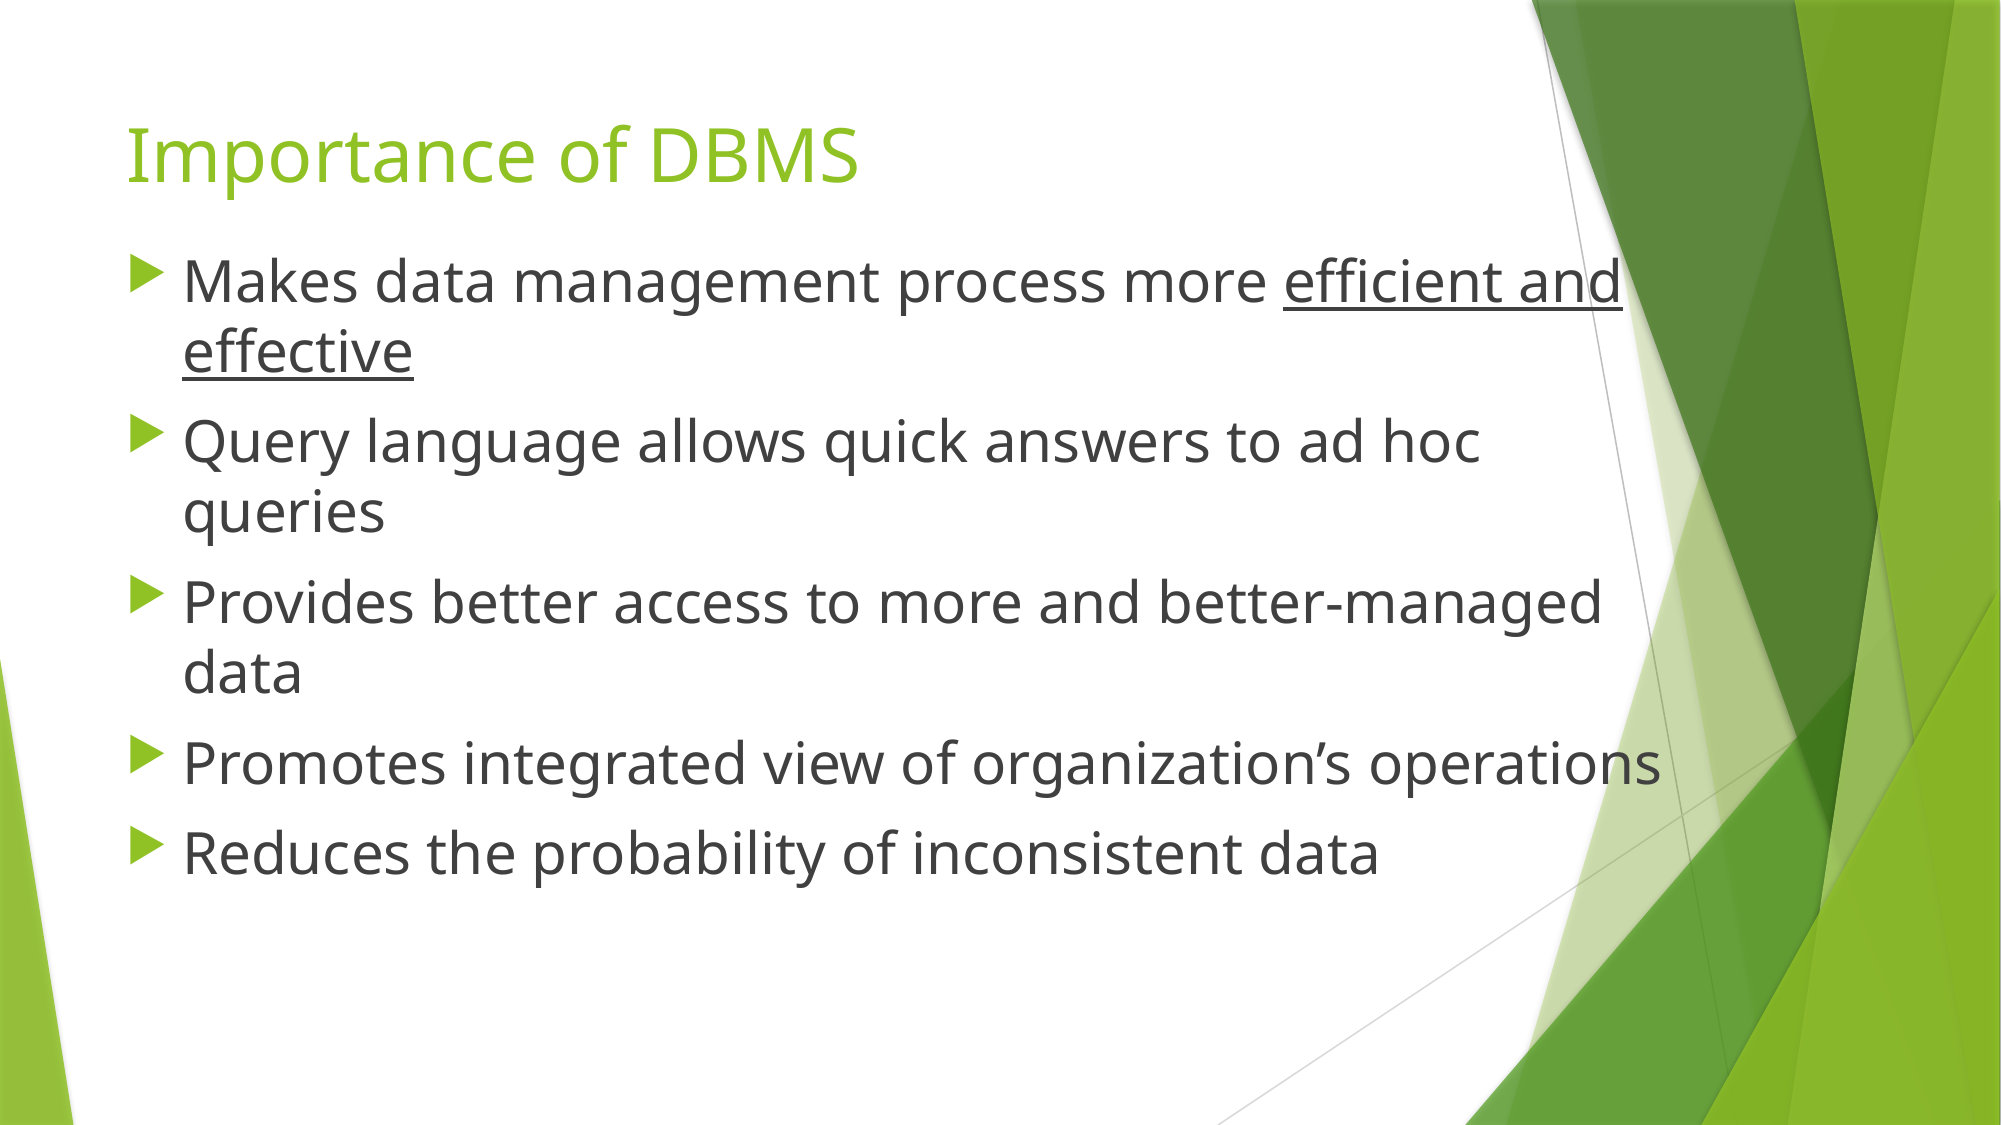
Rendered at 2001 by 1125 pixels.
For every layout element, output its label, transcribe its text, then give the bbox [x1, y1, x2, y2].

list Makes data management process more efficient and effective Query language allows quick answers to ad hoc queries Provides better access to more and better-managed data Promotes integrated view of organization’s operations Reduces the probability of inconsistent data [111, 236, 1689, 992]
title Importance of DBMS [111, 99, 1522, 222]
